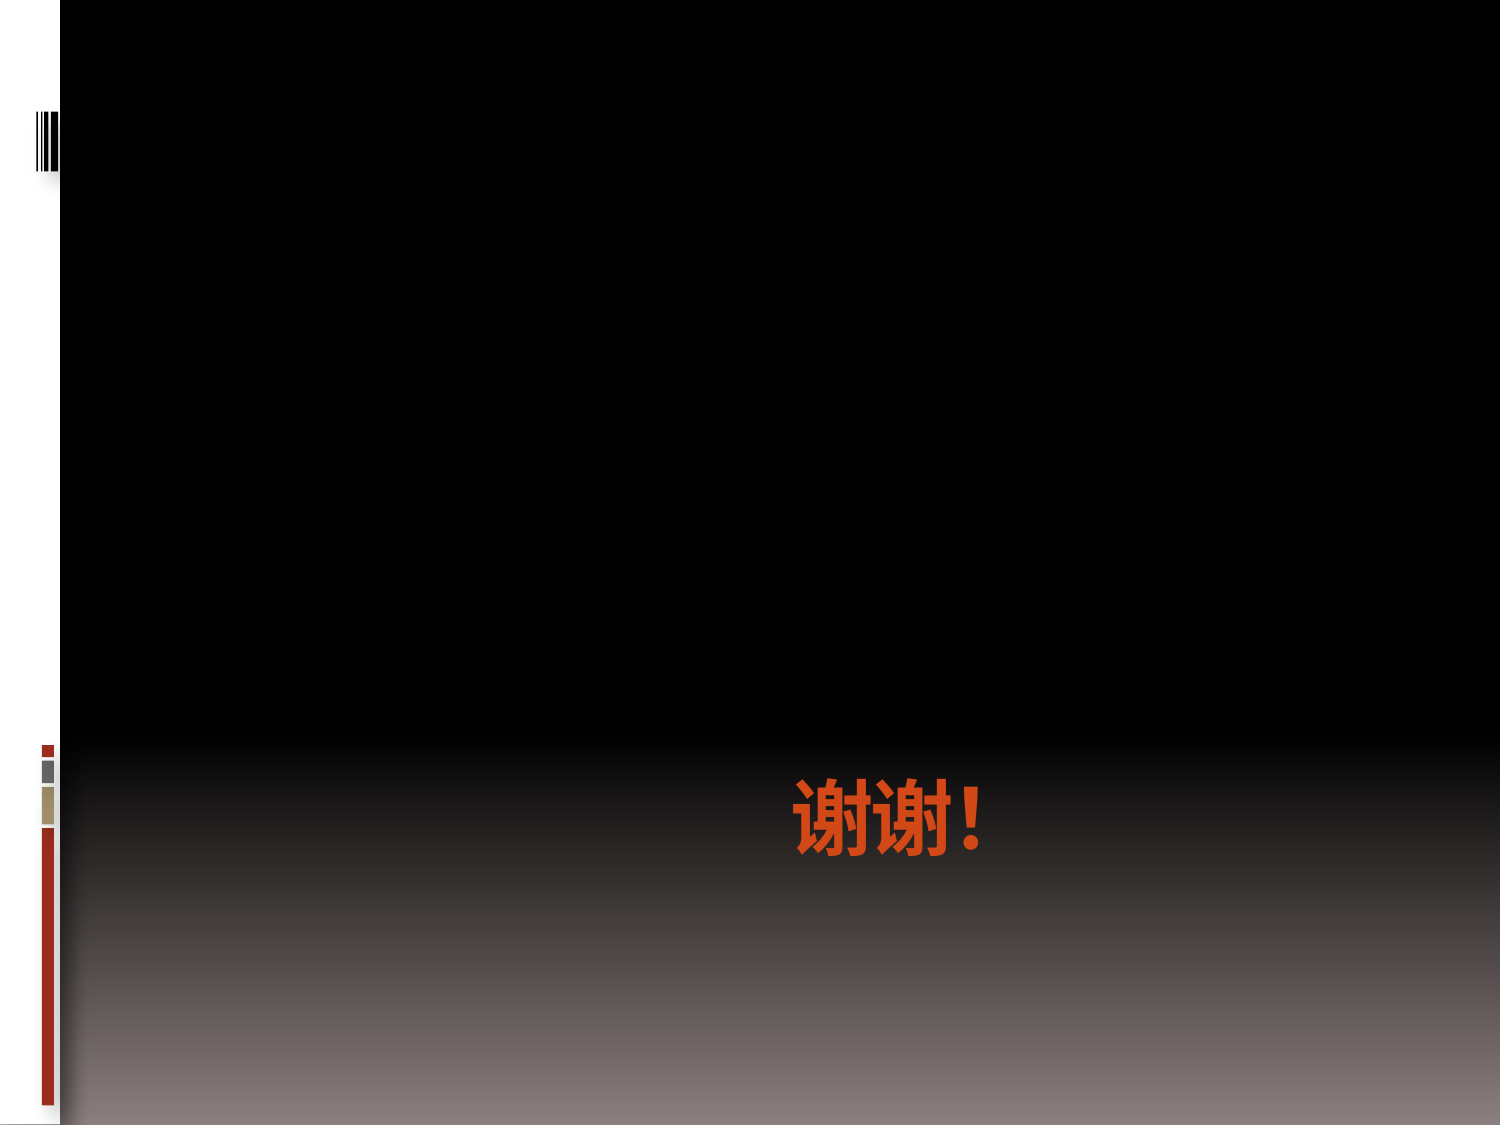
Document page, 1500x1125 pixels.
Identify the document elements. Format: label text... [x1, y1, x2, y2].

title 谢谢！ [150, 549, 1425, 874]
